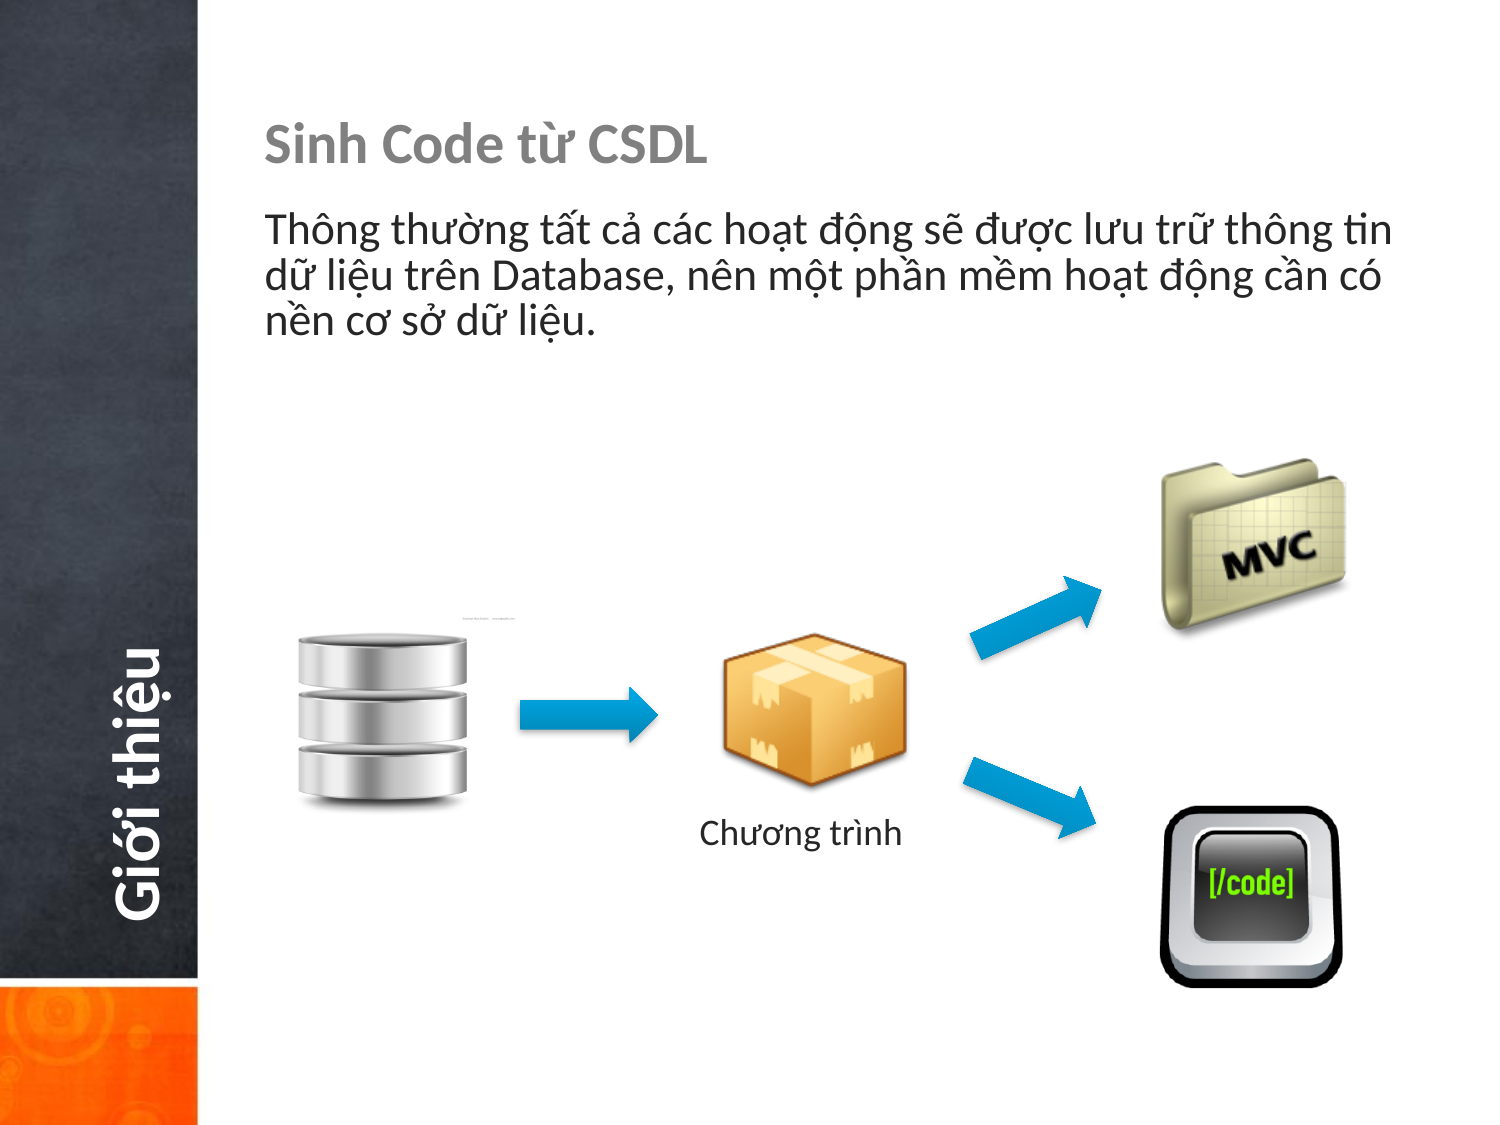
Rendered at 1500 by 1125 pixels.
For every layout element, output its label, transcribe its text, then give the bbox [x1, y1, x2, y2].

text_box Sinh Code từ CSDL Thông thường tất cả các hoạt động sẽ được lưu trữ thông tin dữ liệu trên Database, nên một phần mềm hoạt động cần có nền cơ sở dữ liệu. [249, 112, 1463, 1088]
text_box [249, 437, 1358, 1004]
text_box Giới thiệu [12, 37, 184, 938]
picture [0, 0, 1500, 1125]
